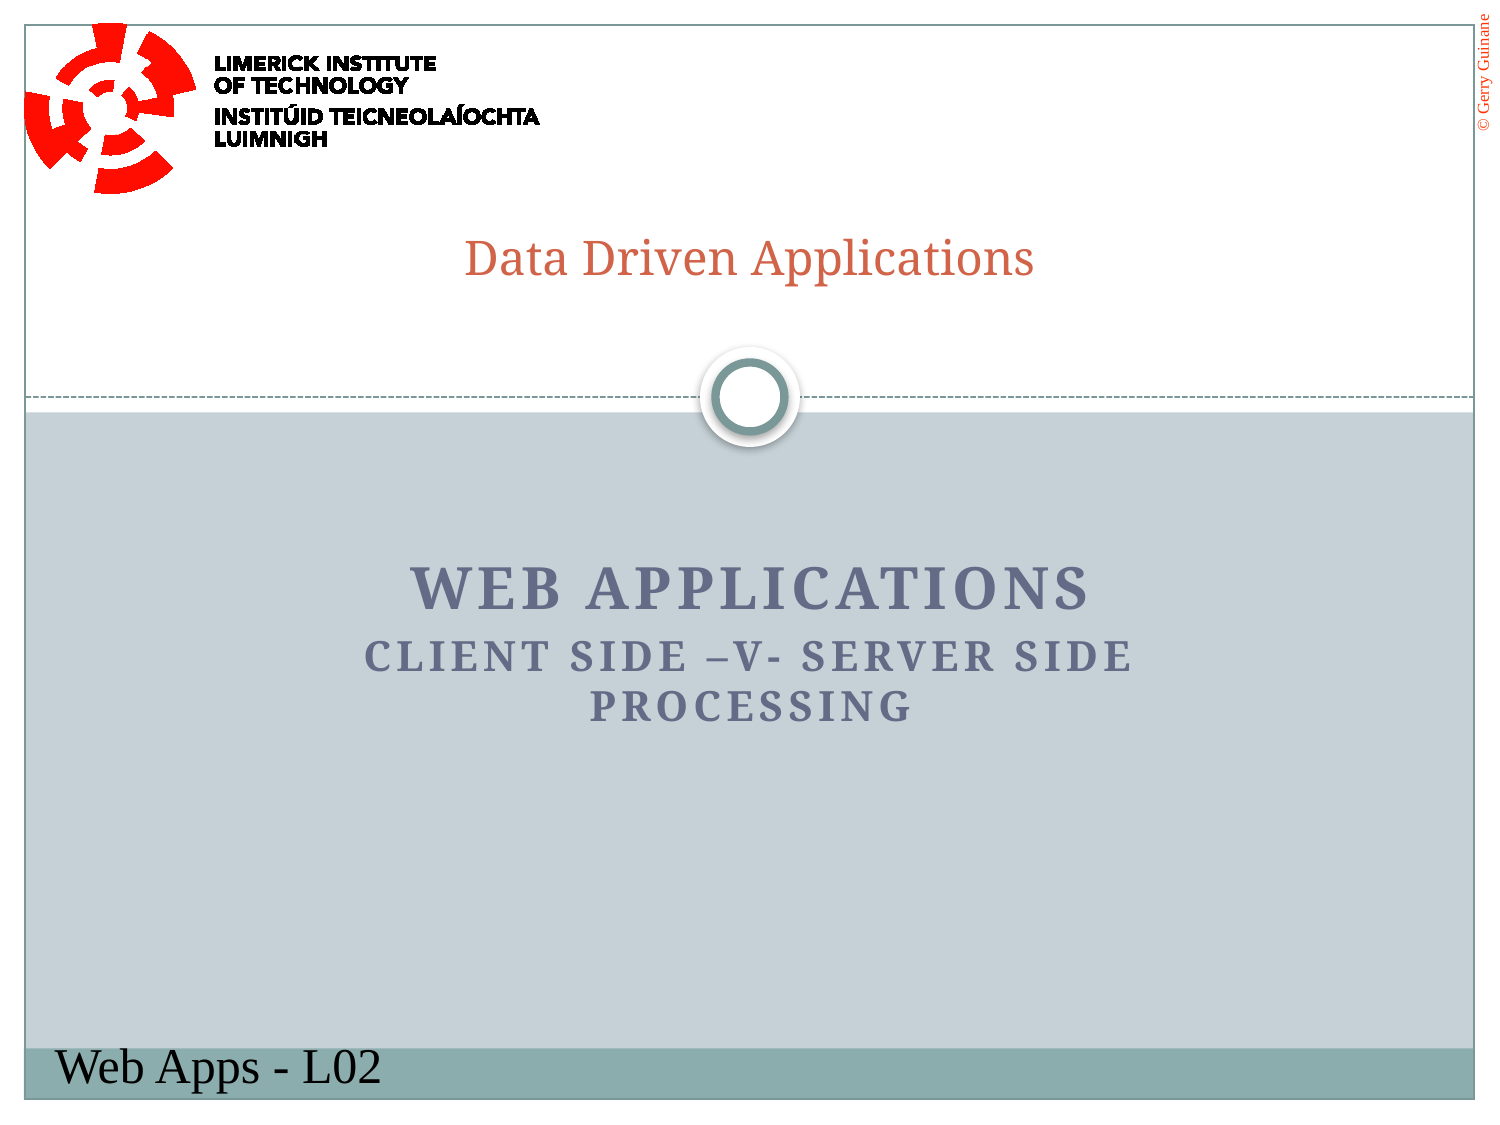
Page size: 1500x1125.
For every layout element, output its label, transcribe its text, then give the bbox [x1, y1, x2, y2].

title Data Driven Applications [112, 219, 1388, 350]
text_box Web Apps - L02 [39, 1026, 398, 1102]
picture [0, 0, 591, 202]
subtitle Web Applications Client Side –v- Server Side processing [225, 462, 1275, 750]
